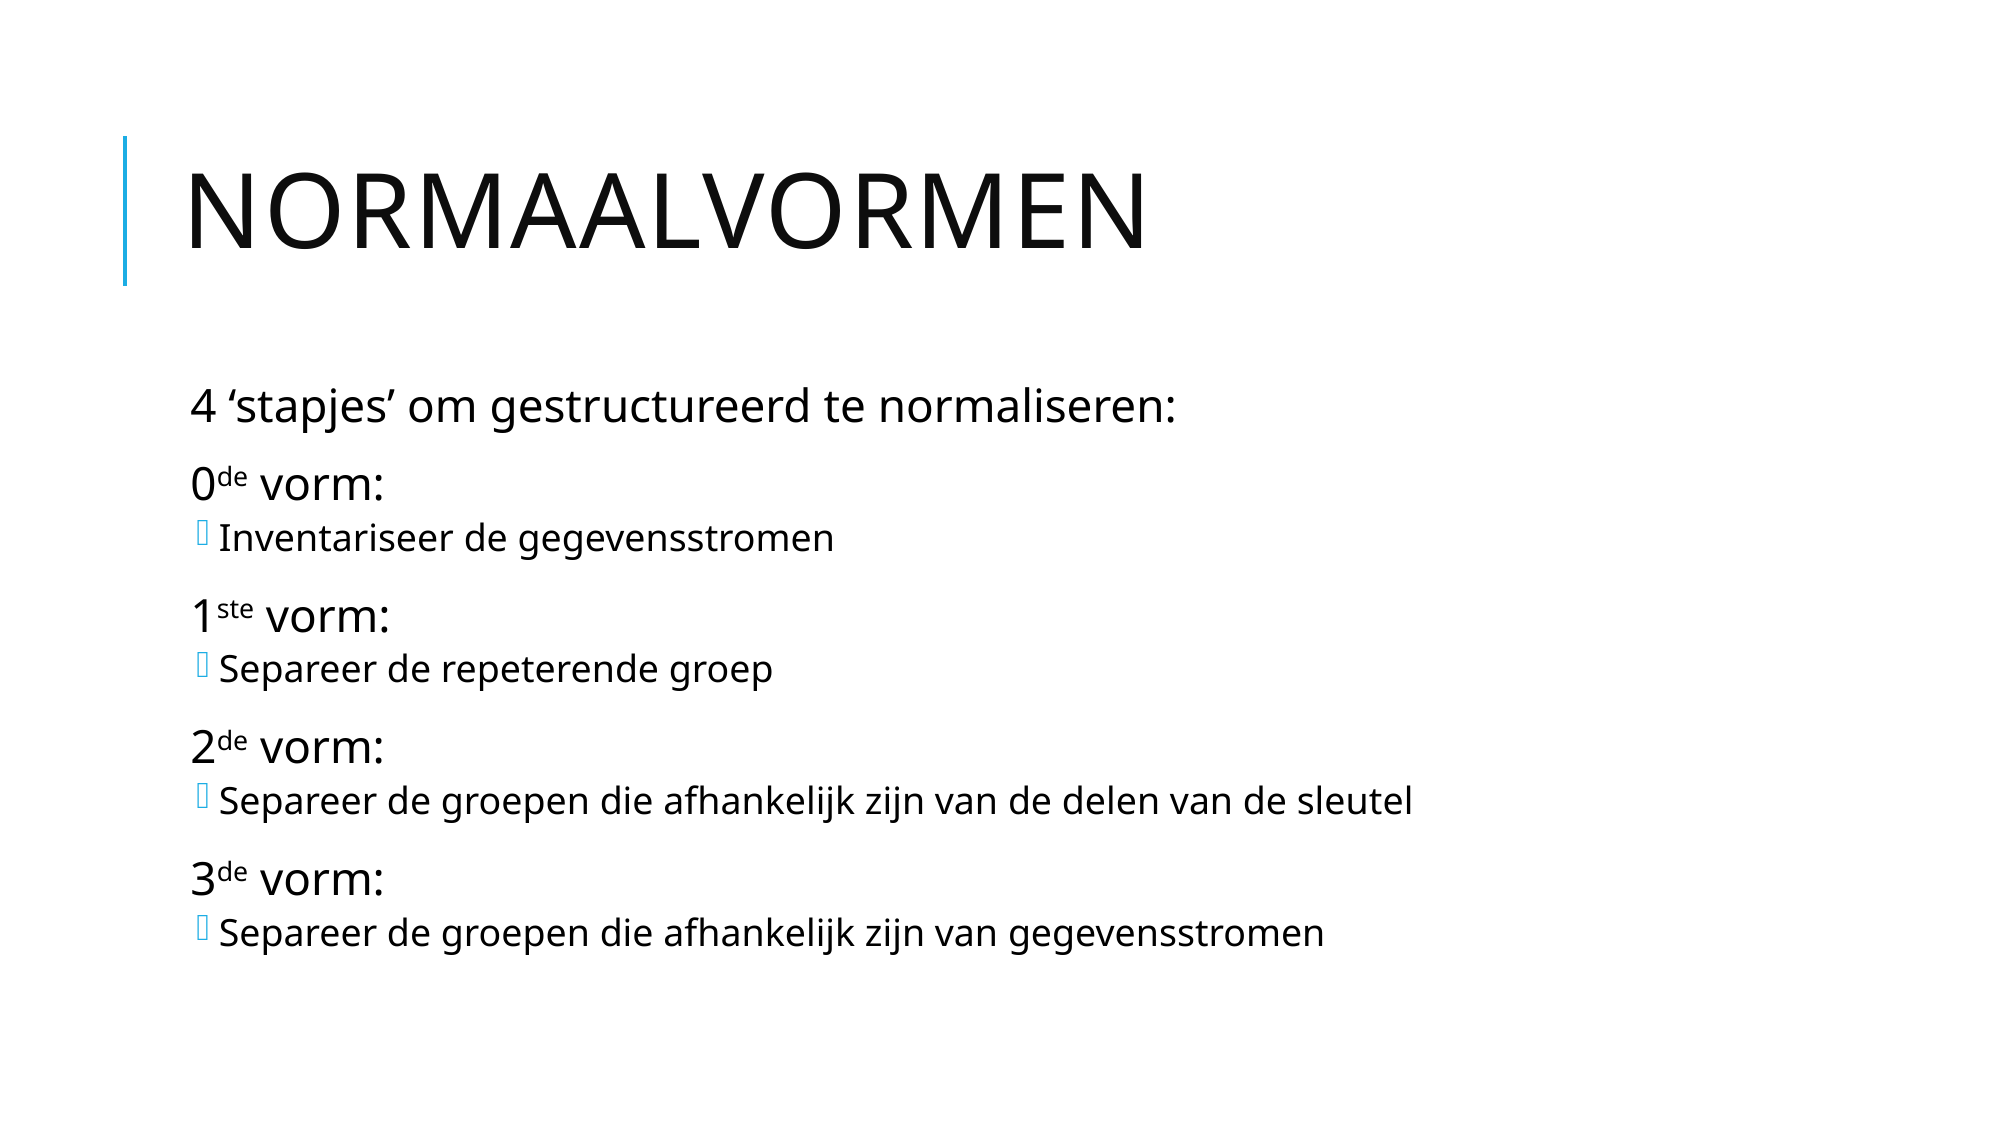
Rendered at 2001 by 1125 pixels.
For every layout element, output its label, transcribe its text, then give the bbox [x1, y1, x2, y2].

title Normaalvormen [168, 96, 1763, 342]
list 4 ‘stapjes’ om gestructureerd te normaliseren: 0de vorm: Inventariseer de gegevensstromen 1ste vorm: Separeer de repeterende groep 2de vorm: Separeer de groepen die afhankelijk zijn van de delen van de sleutel 3de vorm: Separeer de groepen die afhankelijk zijn van gegevensstromen [168, 375, 1763, 1035]
